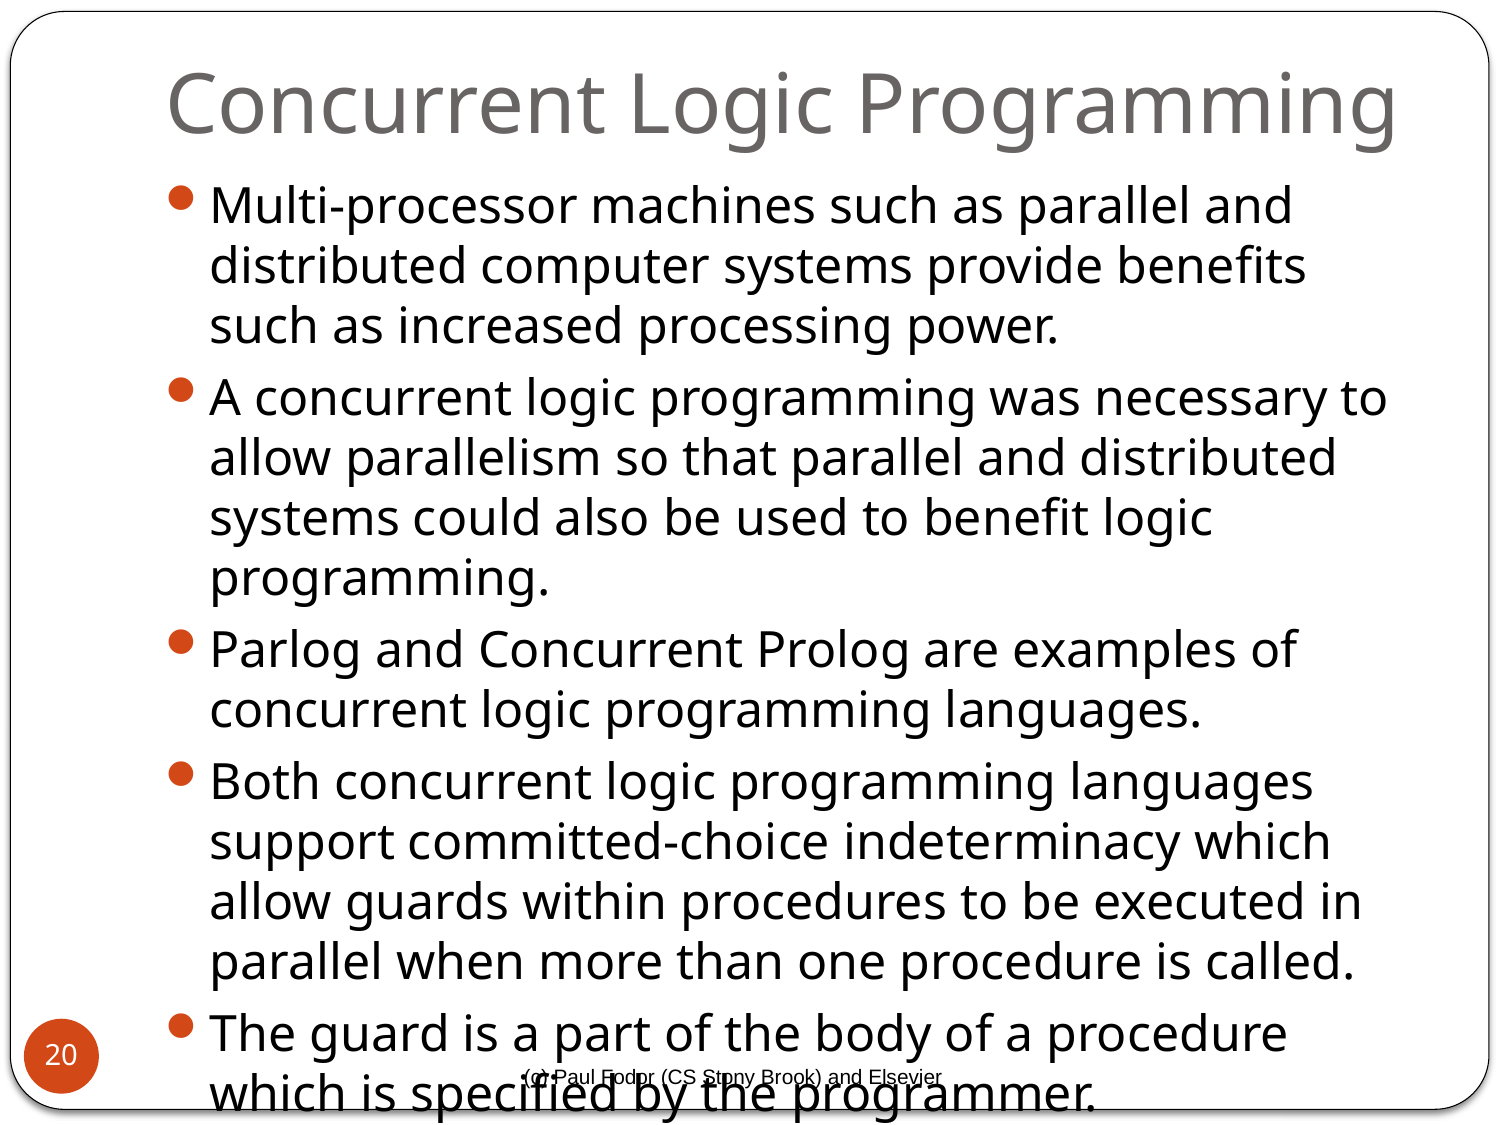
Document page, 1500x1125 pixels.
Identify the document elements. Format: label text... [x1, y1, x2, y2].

slide_number 20 [23, 1018, 99, 1094]
title Concurrent Logic Programming [150, 45, 1425, 165]
list Multi-processor machines such as parallel and distributed computer systems provide benefits such as increased processing power. A concurrent logic programming was necessary to allow parallelism so that parallel and distributed systems could also be used to benefit logic programming. Parlog and Concurrent Prolog are examples of concurrent logic programming languages. Both concurrent logic programming languages support committed-choice indeterminacy which allow guards within procedures to be executed in parallel when more than one procedure is called. The guard is a part of the body of a procedure which is specified by the programmer. [150, 165, 1425, 950]
